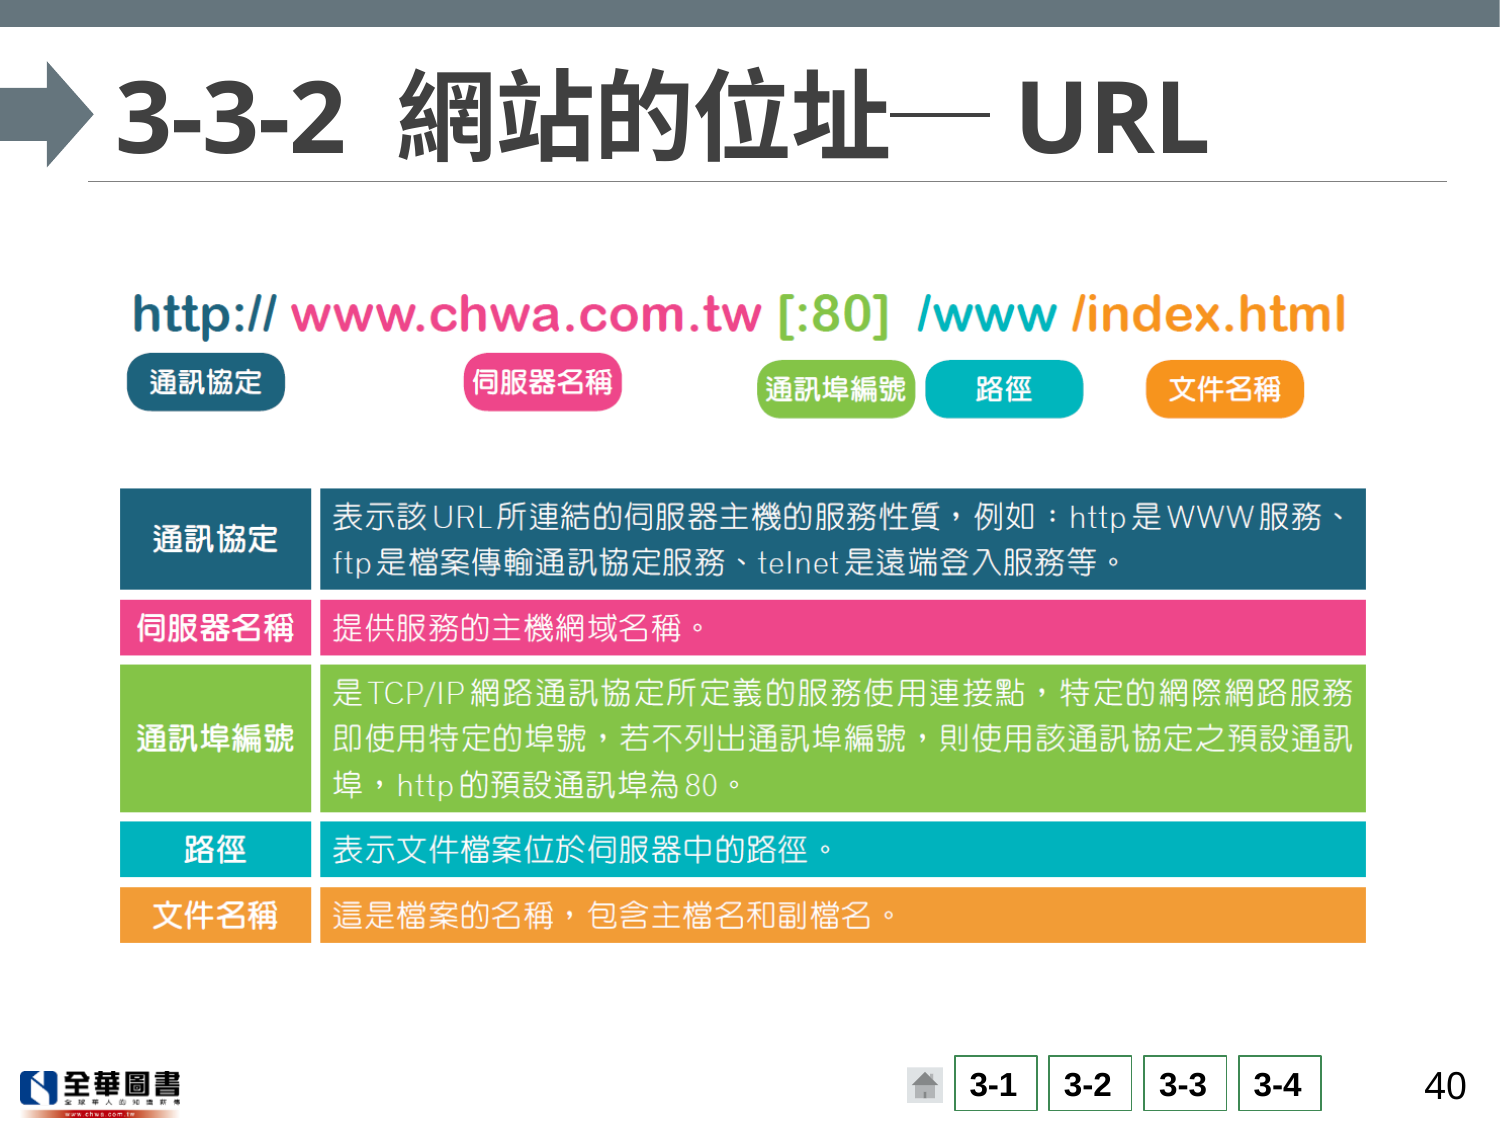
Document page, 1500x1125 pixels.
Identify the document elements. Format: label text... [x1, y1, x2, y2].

title 3-3-2 網站的位址─URL [100, 47, 1447, 182]
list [111, 284, 1373, 952]
slide_number 40 [1320, 1057, 1483, 1118]
picture [20, 1071, 180, 1118]
